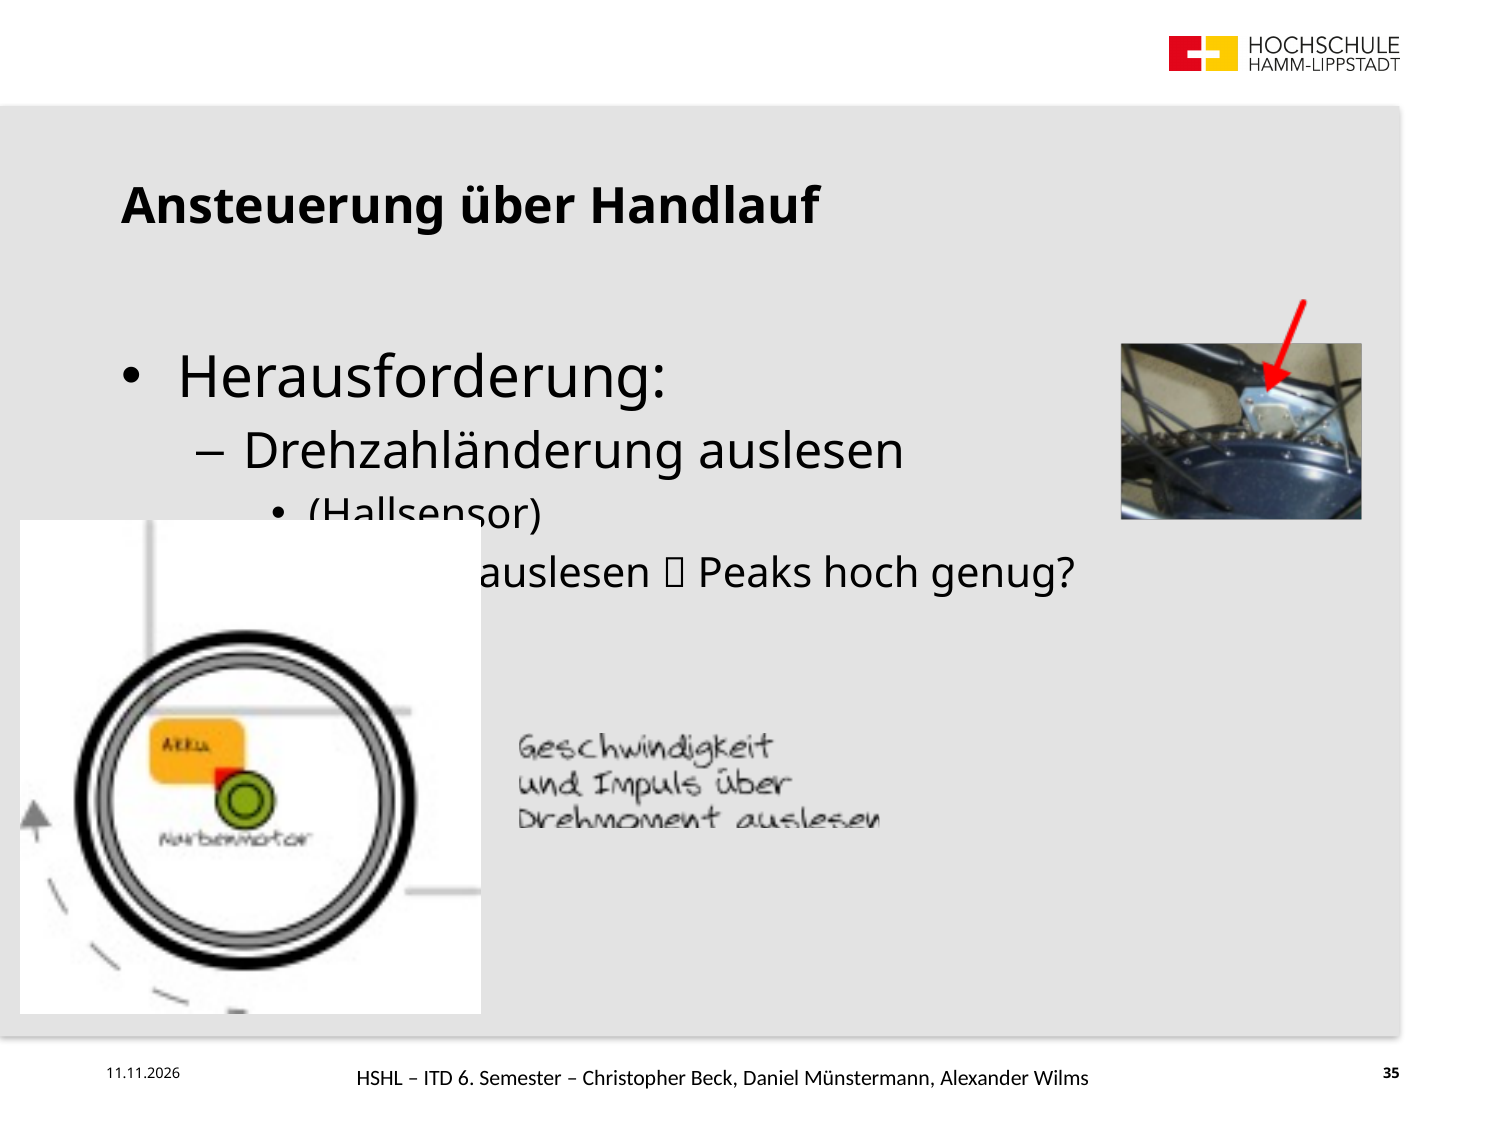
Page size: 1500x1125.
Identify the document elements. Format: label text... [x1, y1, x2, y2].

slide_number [106, 1065, 341, 1084]
picture [519, 732, 880, 829]
slide_number 35 [1105, 1065, 1400, 1084]
picture [19, 520, 481, 1015]
text_box Ansteuerung über Handlauf [106, 125, 1340, 281]
picture [1074, 202, 1500, 523]
list Herausforderung: Drehzahländerung auslesen (Hallsensor) Impulse auslesen  Peaks hoch genug? [106, 331, 1366, 1005]
text_box HSHL – ITD 6. Semester – Christopher Beck, Daniel Münstermann, Alexander Wilms [341, 1055, 1105, 1097]
picture [1169, 36, 1400, 71]
